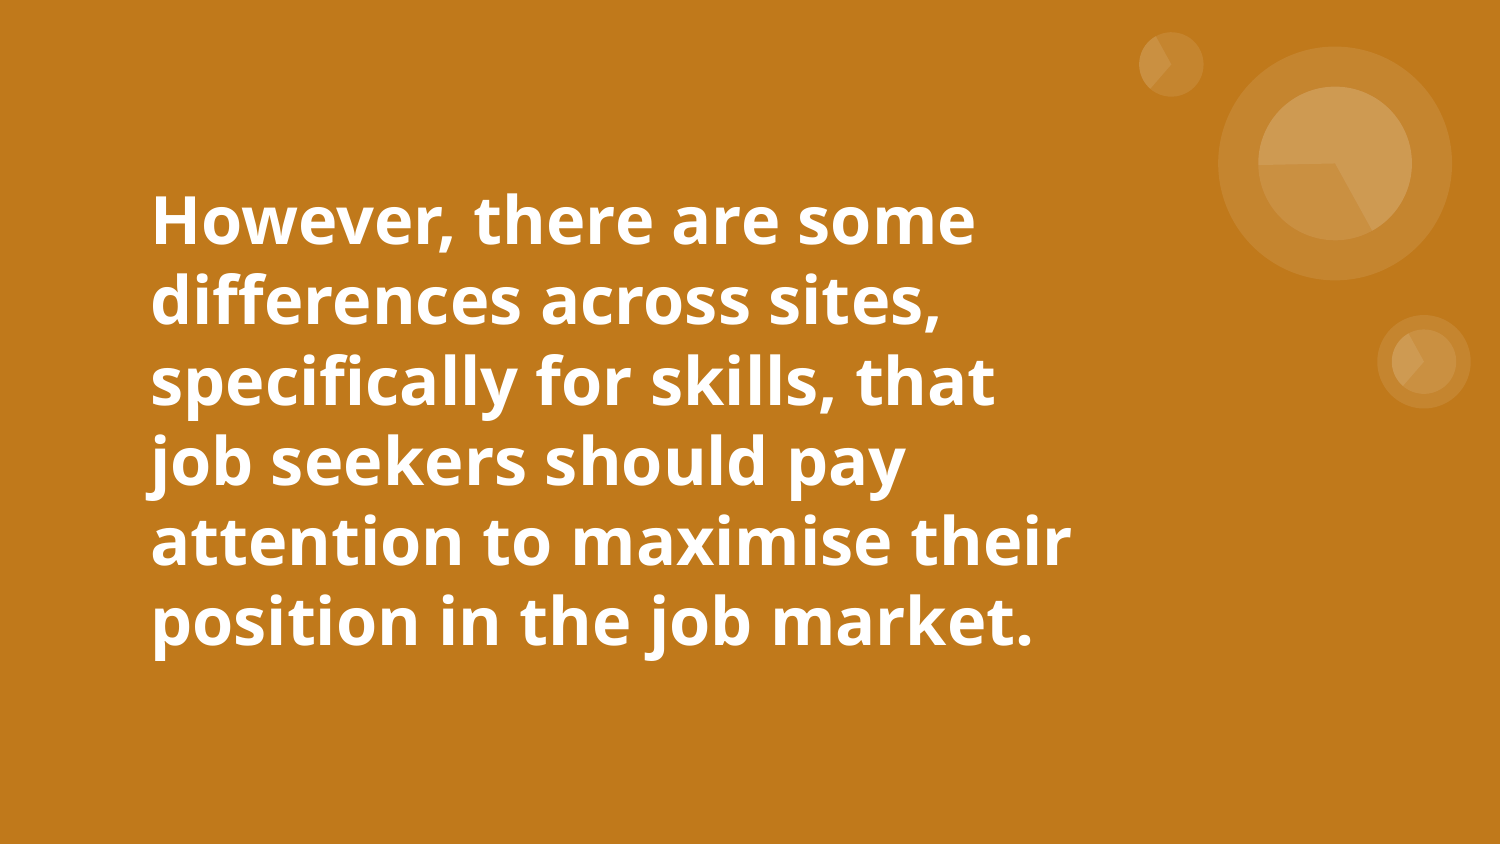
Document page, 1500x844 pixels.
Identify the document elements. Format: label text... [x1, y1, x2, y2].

title However, there are some differences across sites, specifically for skills, that job seekers should pay attention to maximise their position in the job market. [135, 125, 1097, 712]
